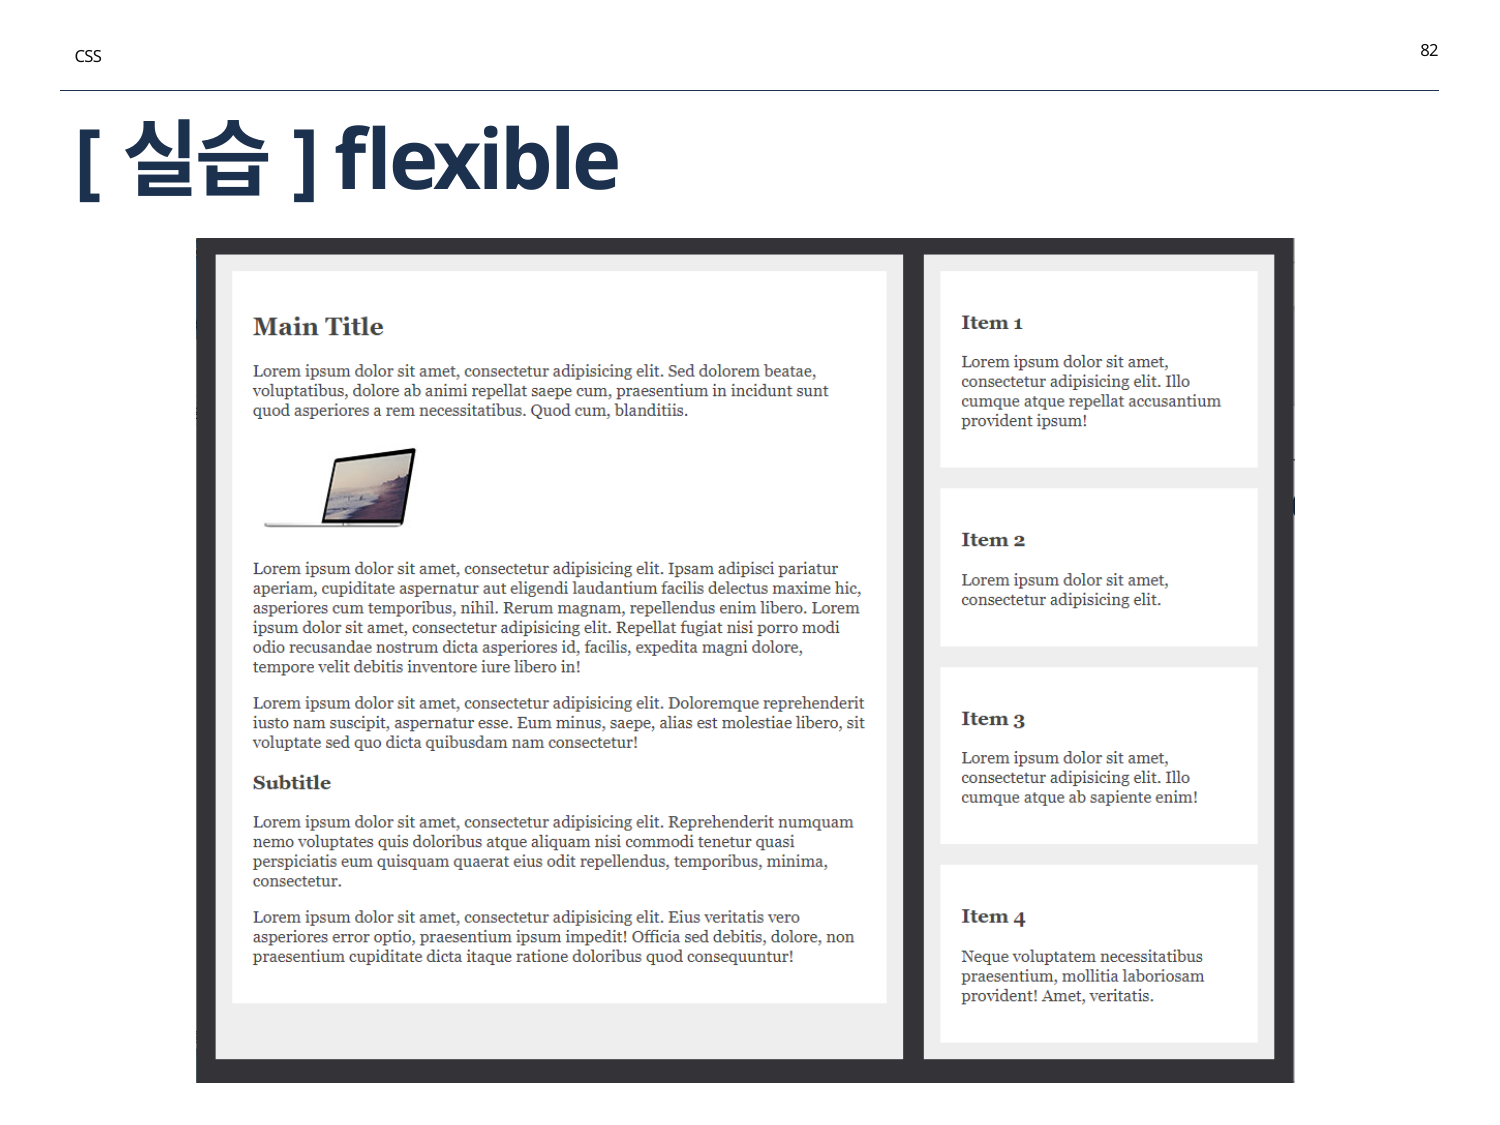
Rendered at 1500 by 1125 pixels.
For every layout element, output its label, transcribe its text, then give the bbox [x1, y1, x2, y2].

title [실습] flexible [59, 108, 1432, 204]
text_box CSS [59, 38, 320, 74]
picture [196, 238, 1295, 1083]
text_box 82 [1193, 32, 1454, 70]
